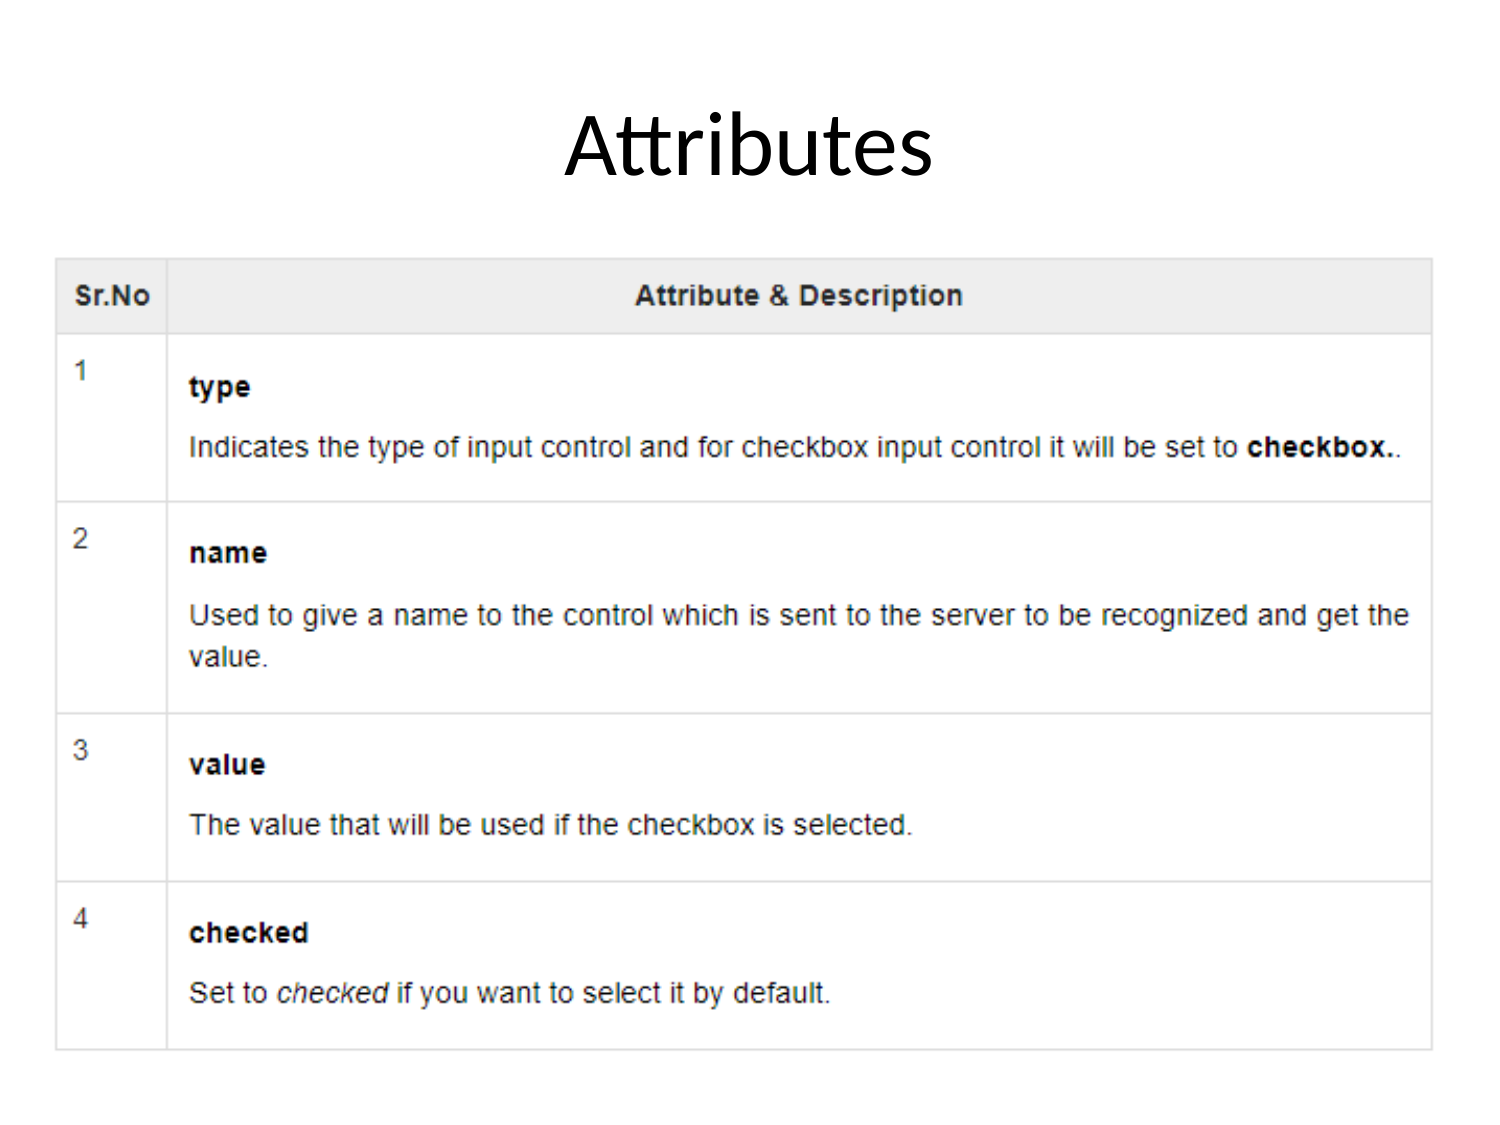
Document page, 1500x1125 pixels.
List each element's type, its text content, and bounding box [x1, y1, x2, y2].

title Attributes [75, 45, 1425, 233]
picture [38, 247, 1438, 1063]
